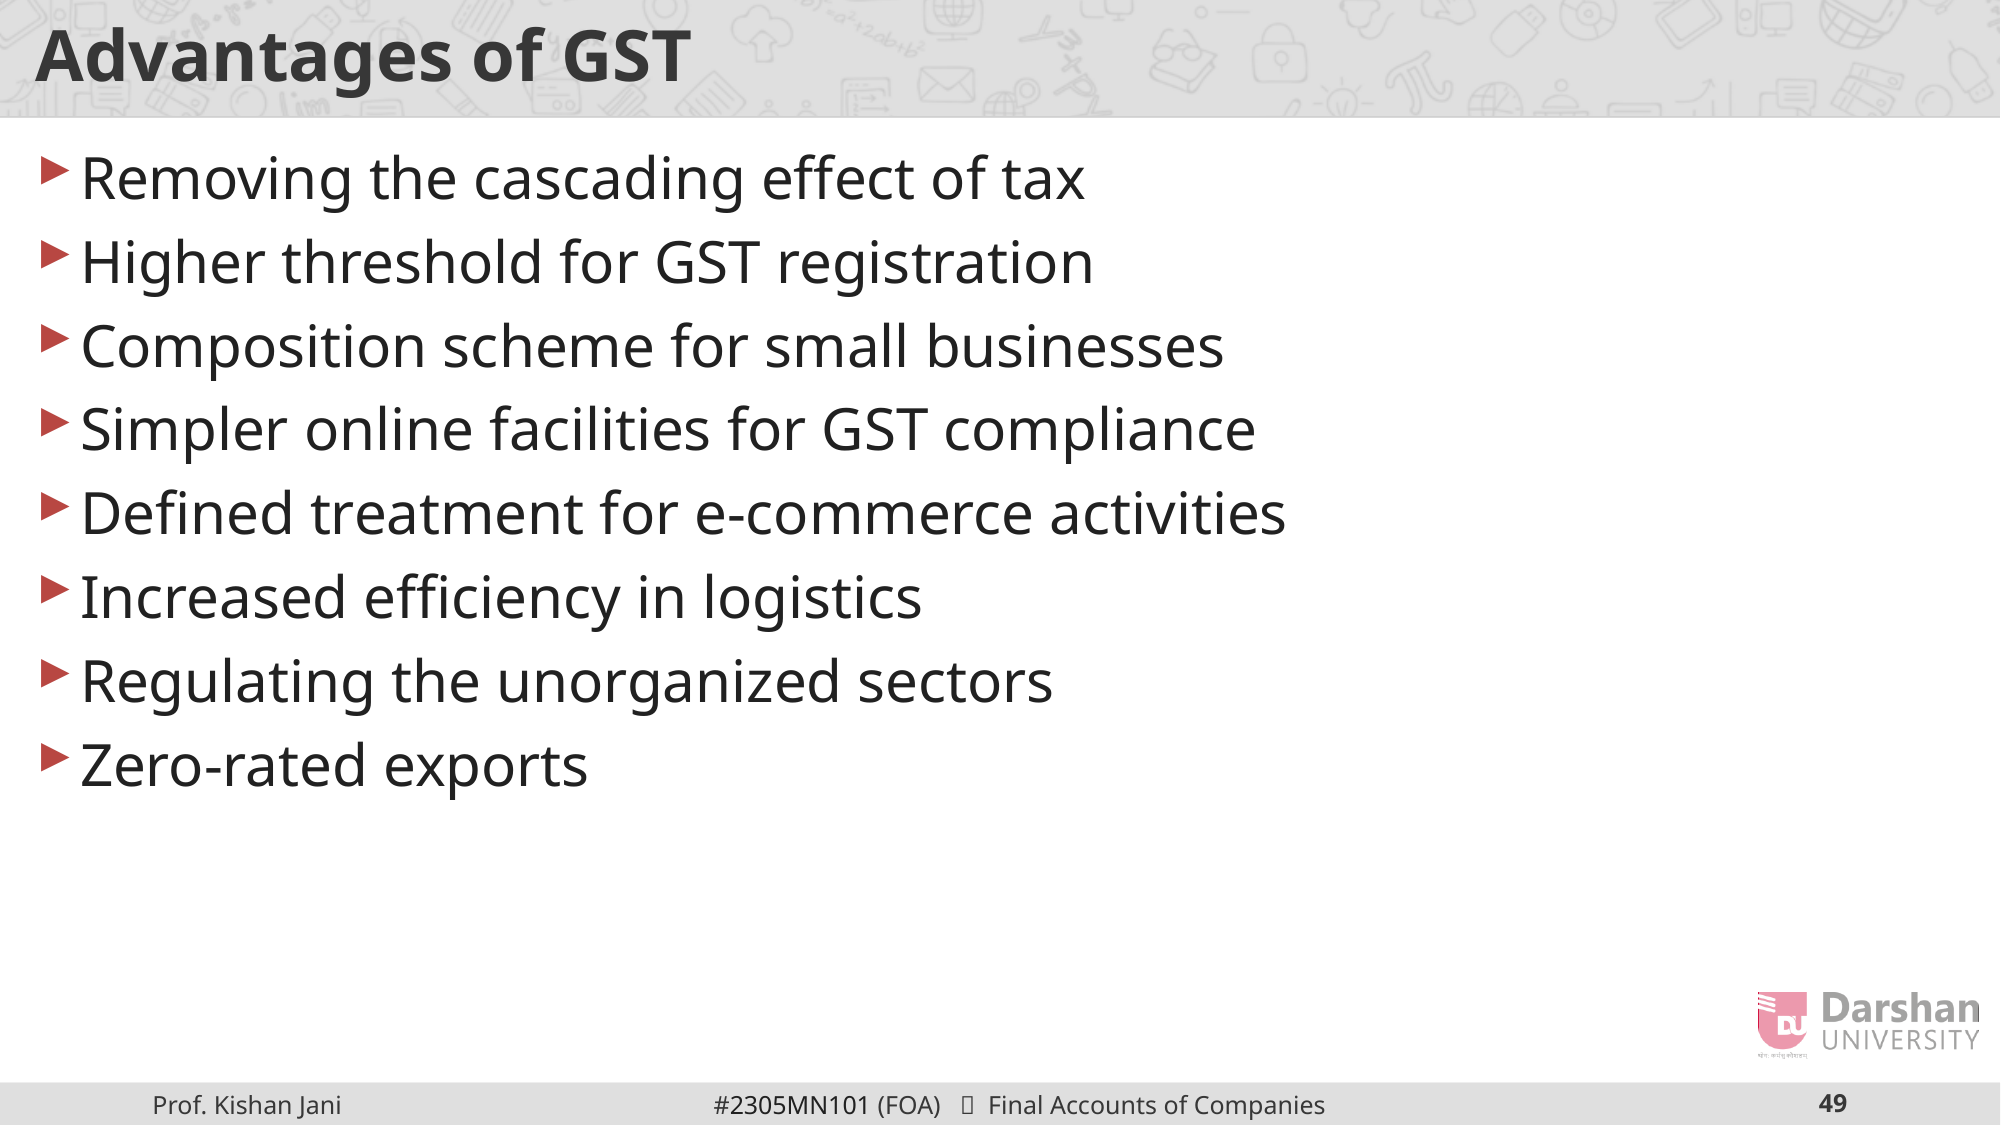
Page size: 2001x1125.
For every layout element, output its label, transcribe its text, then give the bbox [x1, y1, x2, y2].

title Advantages of GST [0, 0, 2000, 117]
list Removing the cascading effect of tax Higher threshold for GST registration Composition scheme for small businesses Simpler online facilities for GST compliance Defined treatment for e-commerce activities Increased efficiency in logistics Regulating the unorganized sectors Zero-rated exports [21, 141, 1979, 1059]
